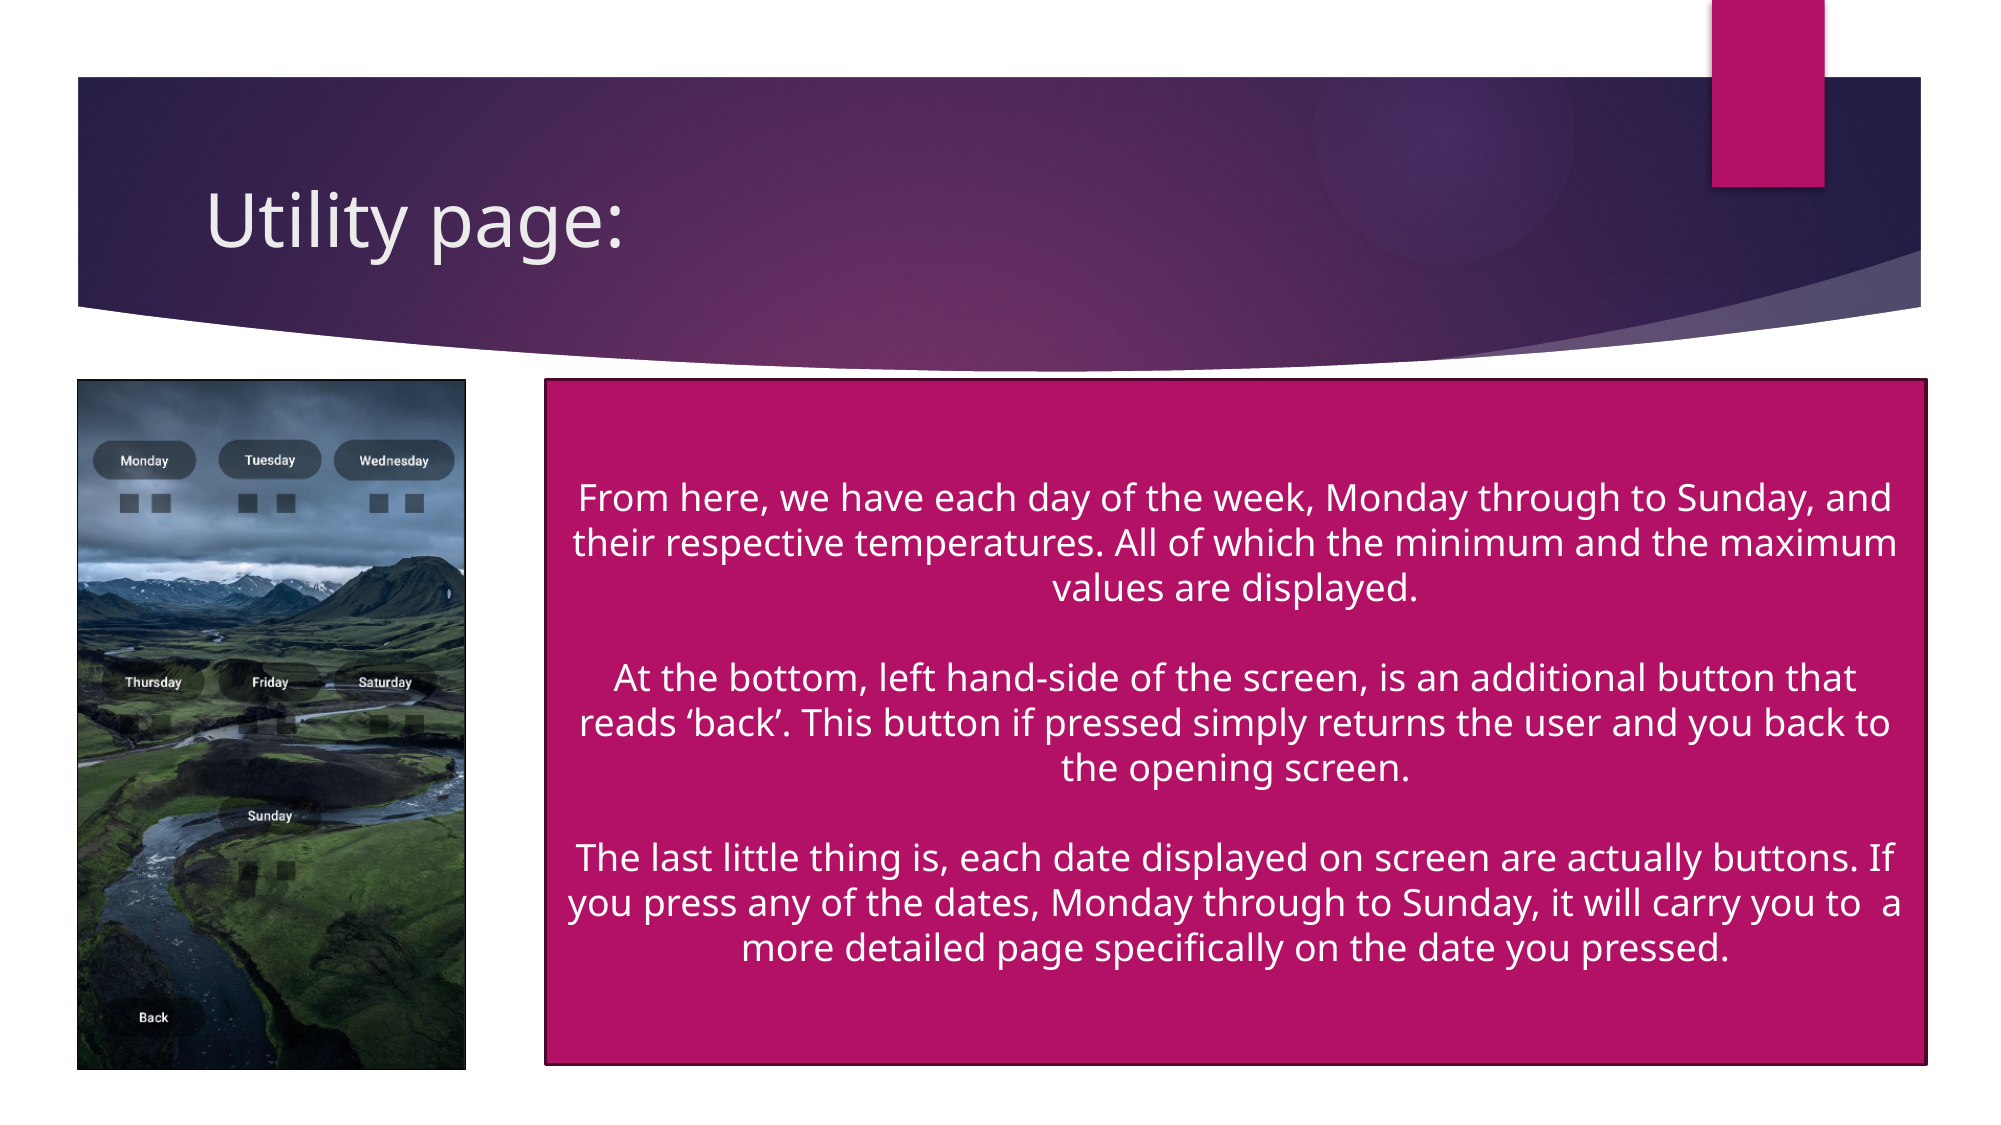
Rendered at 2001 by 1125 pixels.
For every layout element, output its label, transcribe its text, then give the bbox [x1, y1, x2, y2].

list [76, 378, 466, 1070]
text_box From here, we have each day of the week, Monday through to Sunday, and their respective temperatures. All of which the minimum and the maximum values are displayed. At the bottom, left hand-side of the screen, is an additional button that reads ‘back’. This button if pressed simply returns the user and you back to the opening screen. The last little thing is, each date displayed on screen are actually buttons. If you press any of the dates, Monday through to Sunday, it will carry you to a more detailed page specifically on the date you pressed. [544, 378, 1928, 1066]
title Utility page: [189, 159, 1627, 276]
